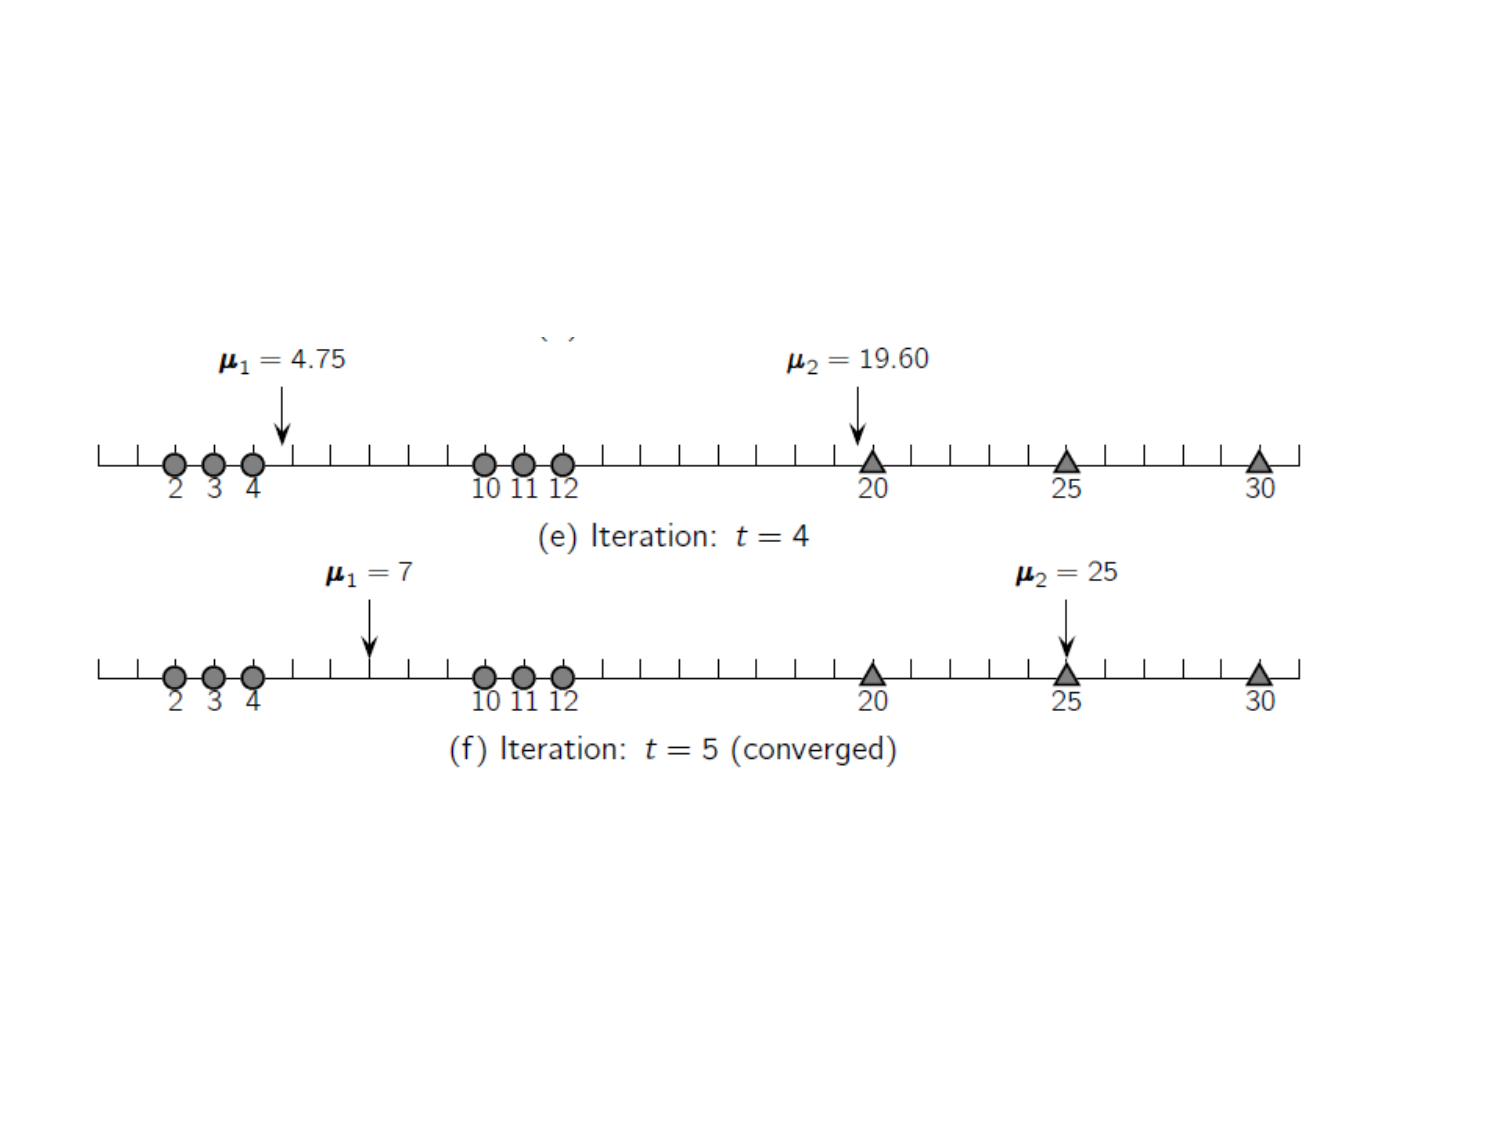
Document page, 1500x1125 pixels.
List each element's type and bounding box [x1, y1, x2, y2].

picture [70, 337, 1376, 796]
